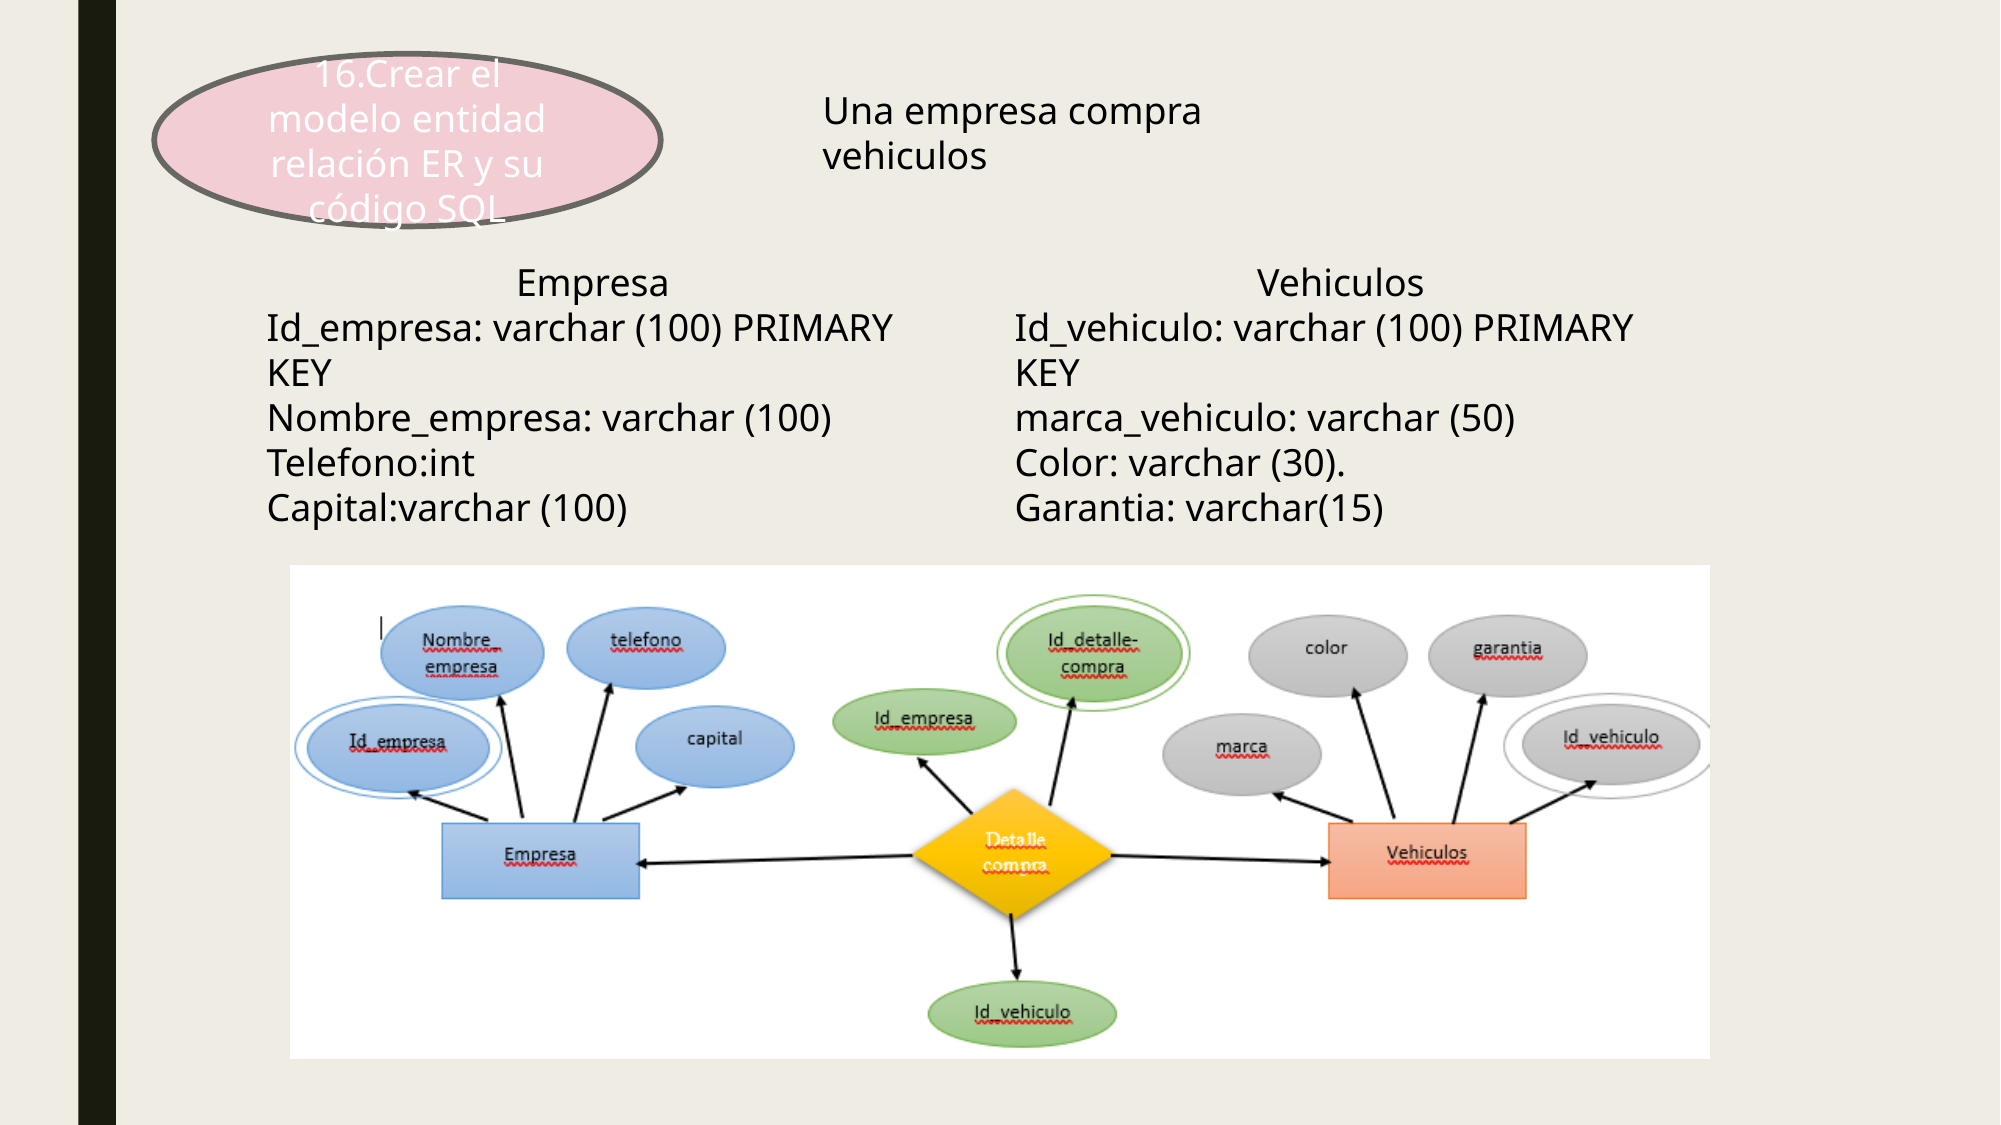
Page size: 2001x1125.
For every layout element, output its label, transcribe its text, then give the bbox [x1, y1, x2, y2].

picture [290, 565, 1710, 1059]
text_box Una empresa compra vehiculos [807, 79, 1379, 185]
text_box 16.Crear el modelo entidad relación ER y su código SQL [151, 50, 664, 230]
text_box Vehiculos Id_vehiculo: varchar (100) PRIMARY KEY marca_vehiculo: varchar (50) Color: varchar (30). Garantia: varchar(15) [999, 251, 1682, 565]
text_box Empresa Id_empresa: varchar (100) PRIMARY KEY Nombre_empresa: varchar (100) Telefono:int Capital:varchar (100) [251, 251, 934, 582]
